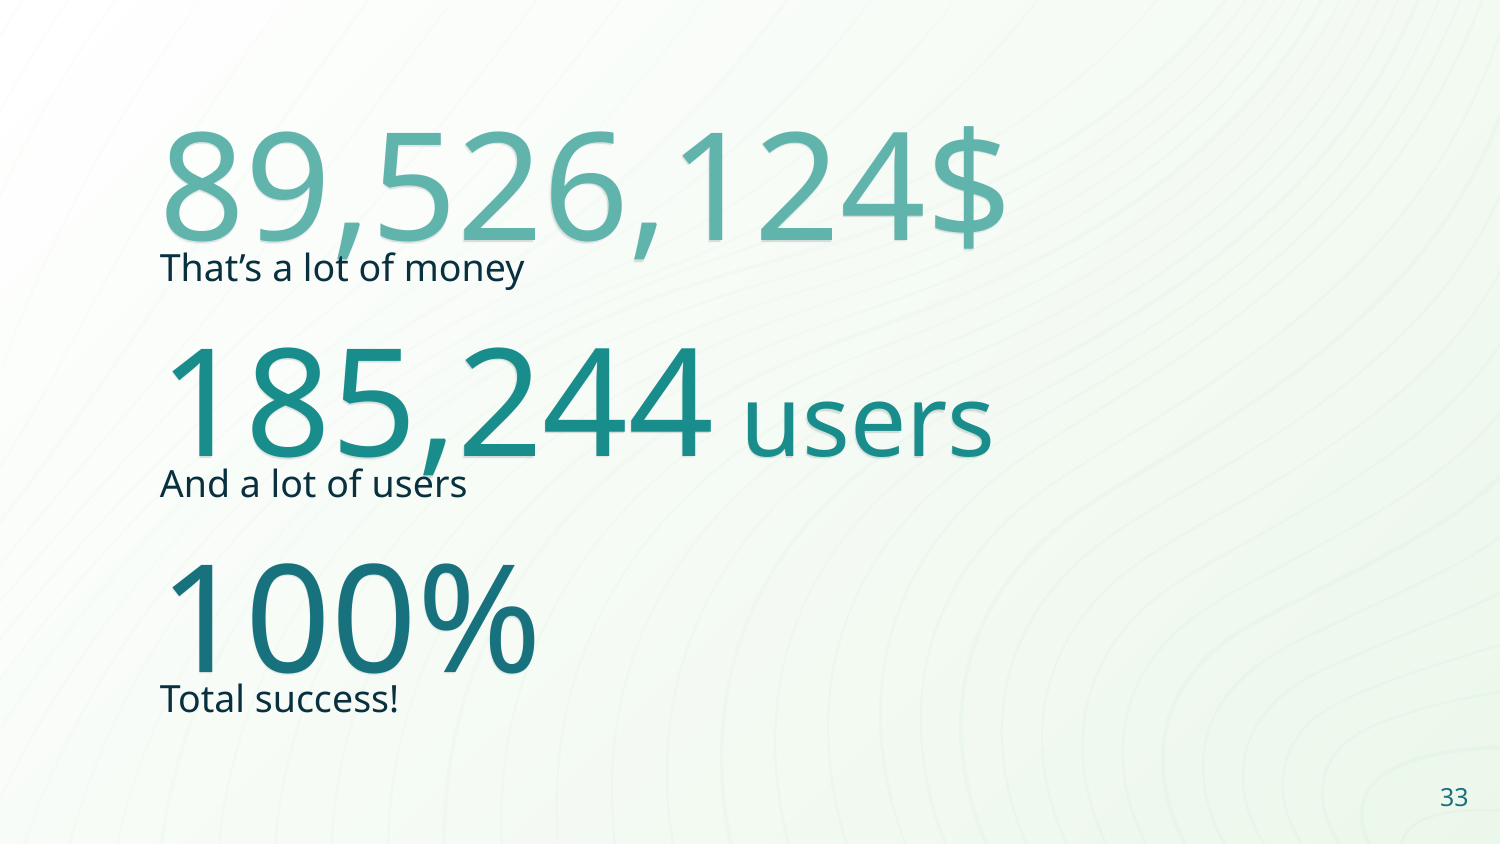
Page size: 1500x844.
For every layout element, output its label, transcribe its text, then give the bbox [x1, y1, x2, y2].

title 89,526,124$ [159, 118, 1340, 244]
subtitle Total success! [159, 675, 1340, 752]
slide_number 33 [1378, 766, 1469, 832]
title 100% [159, 550, 1340, 675]
subtitle That’s a lot of money [159, 244, 1340, 320]
title 185,244 users [159, 334, 1340, 459]
subtitle And a lot of users [159, 459, 1340, 536]
